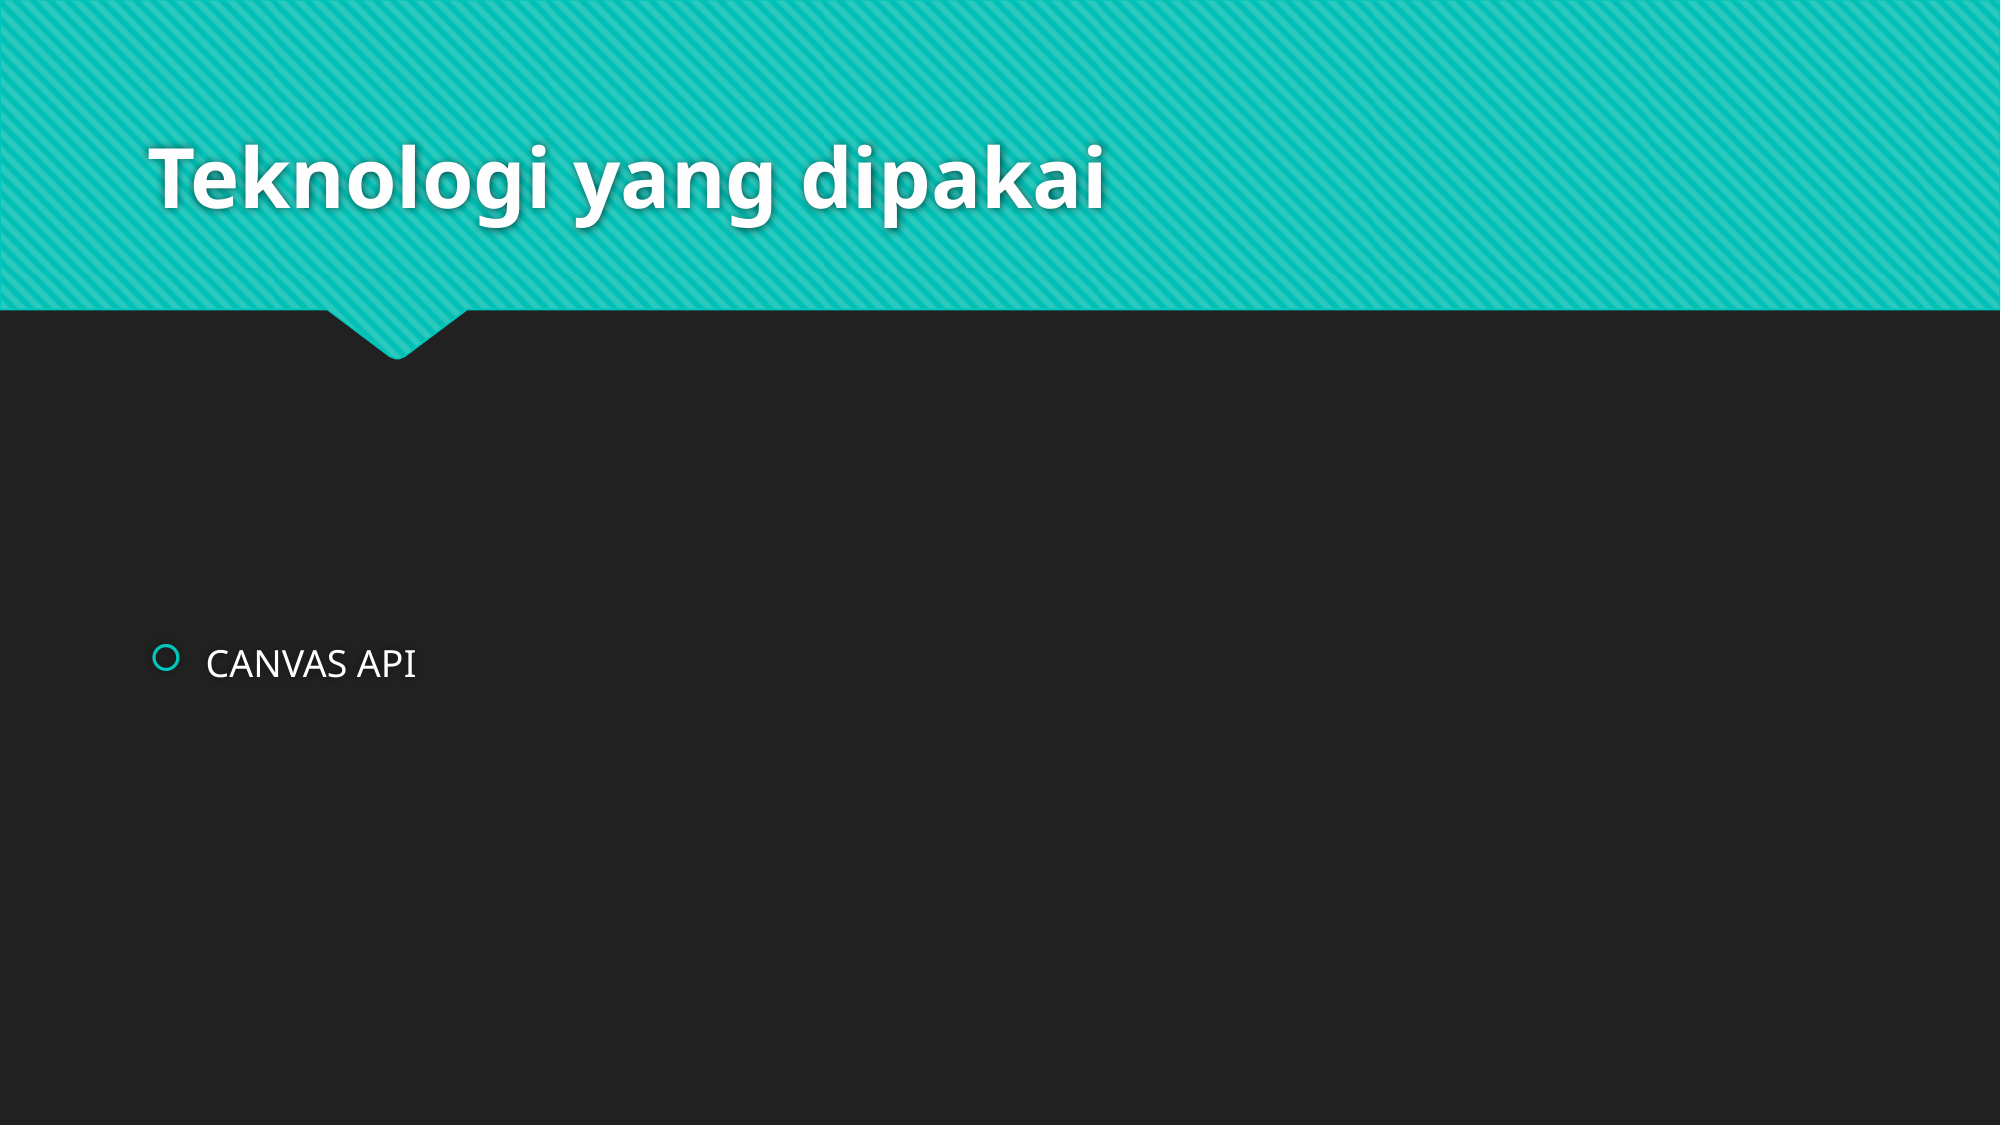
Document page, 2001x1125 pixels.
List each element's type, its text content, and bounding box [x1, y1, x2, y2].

title Teknologi yang dipakai [132, 73, 1868, 233]
list CANVAS API [134, 364, 985, 962]
